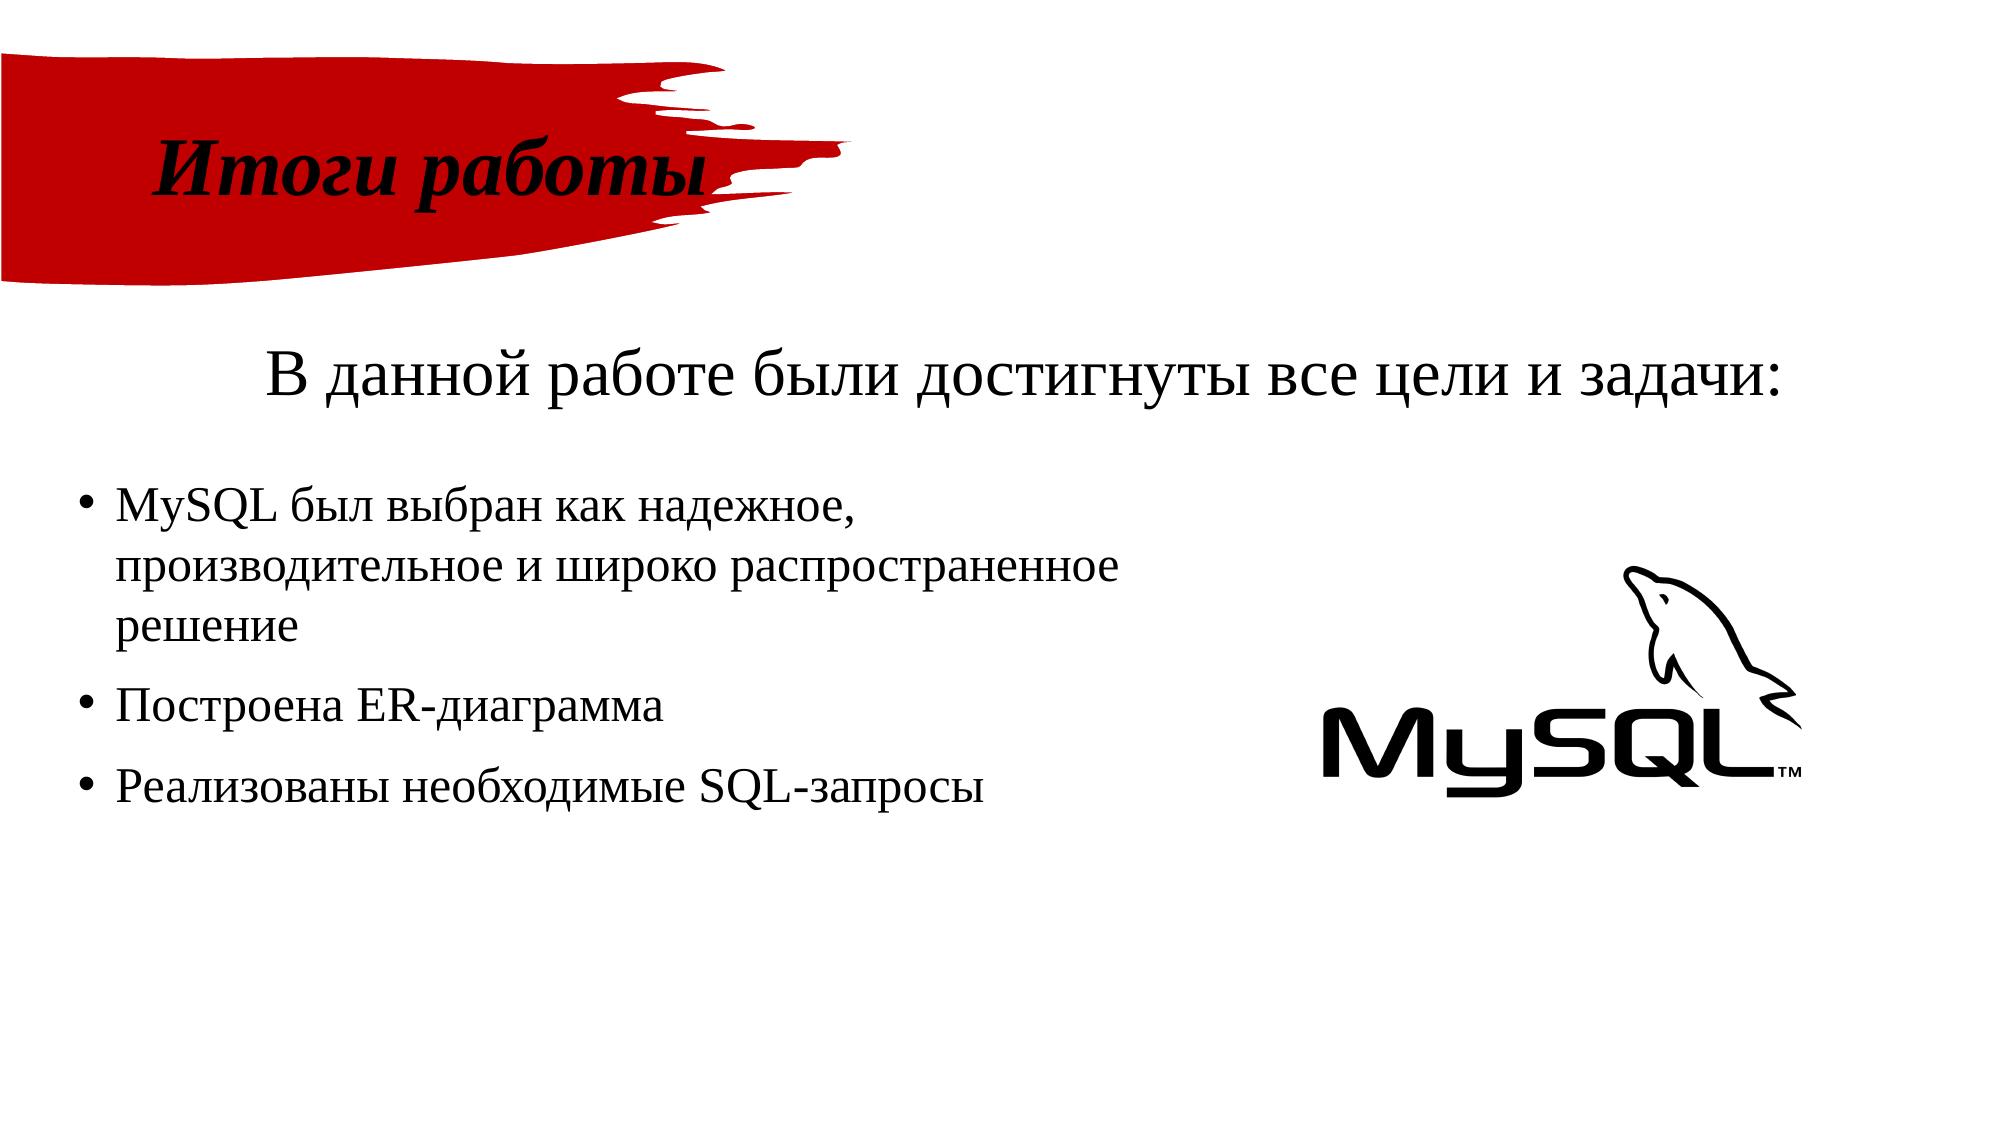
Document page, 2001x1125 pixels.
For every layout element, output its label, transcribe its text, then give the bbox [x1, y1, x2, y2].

list MySQL был выбран как надежное, производительное и широко распространенное решение Построена ER-диаграмма Реализованы необходимые SQL-запросы [63, 463, 1264, 1002]
title Итоги работы [137, 59, 1863, 278]
text_box В данной работе были достигнуты все цели и задачи: [250, 320, 1815, 416]
picture [1287, 438, 1838, 951]
